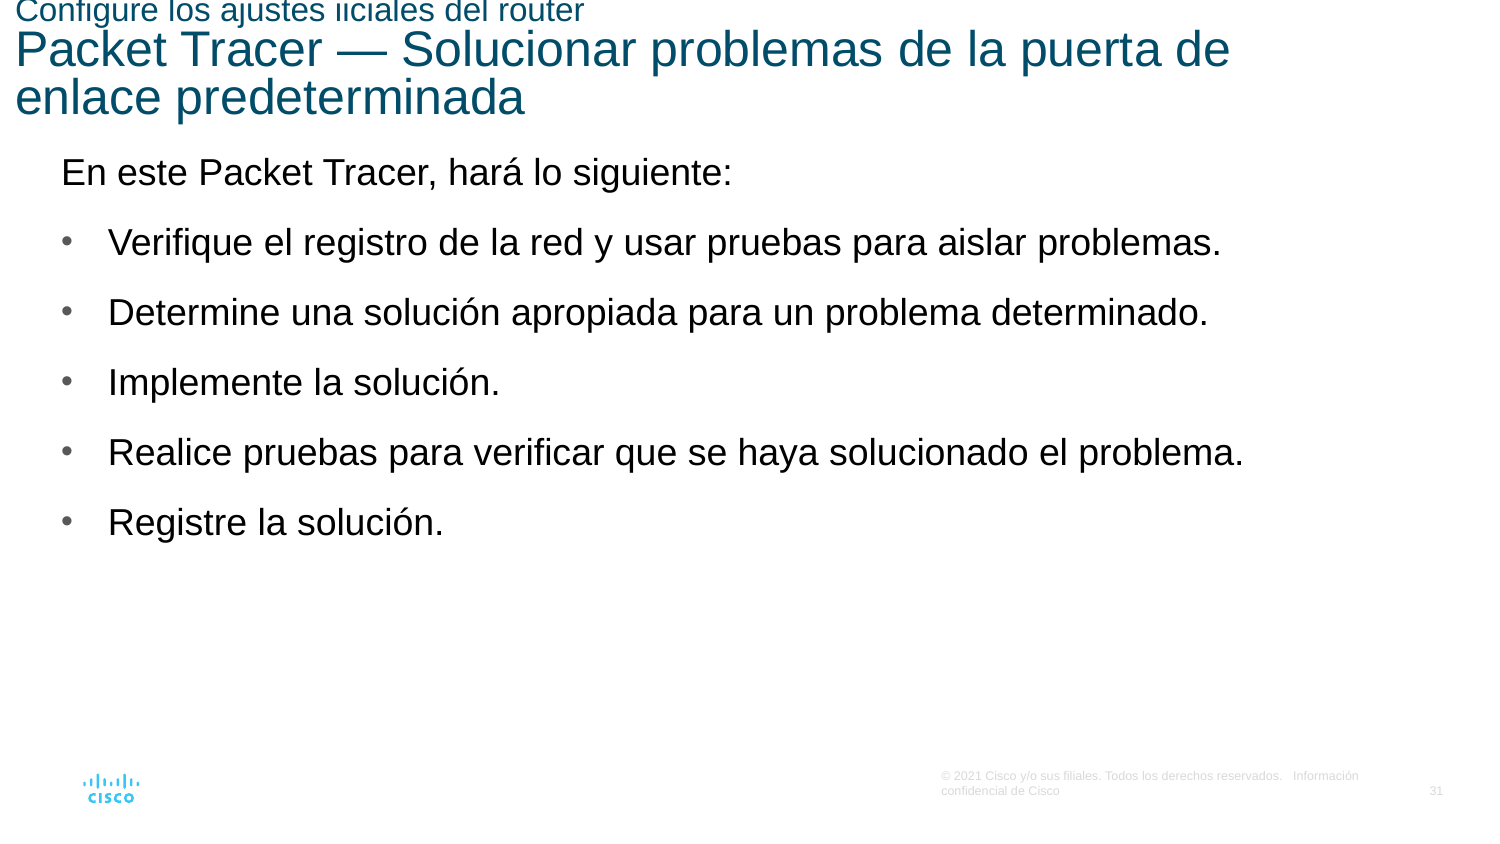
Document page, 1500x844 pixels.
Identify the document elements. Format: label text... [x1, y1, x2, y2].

title Configure los ajustes iiciales del router Packet Tracer — Solucionar problemas de la puerta de enlace predeterminada [0, 0, 1369, 121]
list En este Packet Tracer, hará lo siguiente: Verifique el registro de la red y usar pruebas para aislar problemas. Determine una solución apropiada para un problema determinado. Implemente la solución. Realice pruebas para verificar que se haya solucionado el problema. Registre la solución. [46, 140, 1329, 547]
